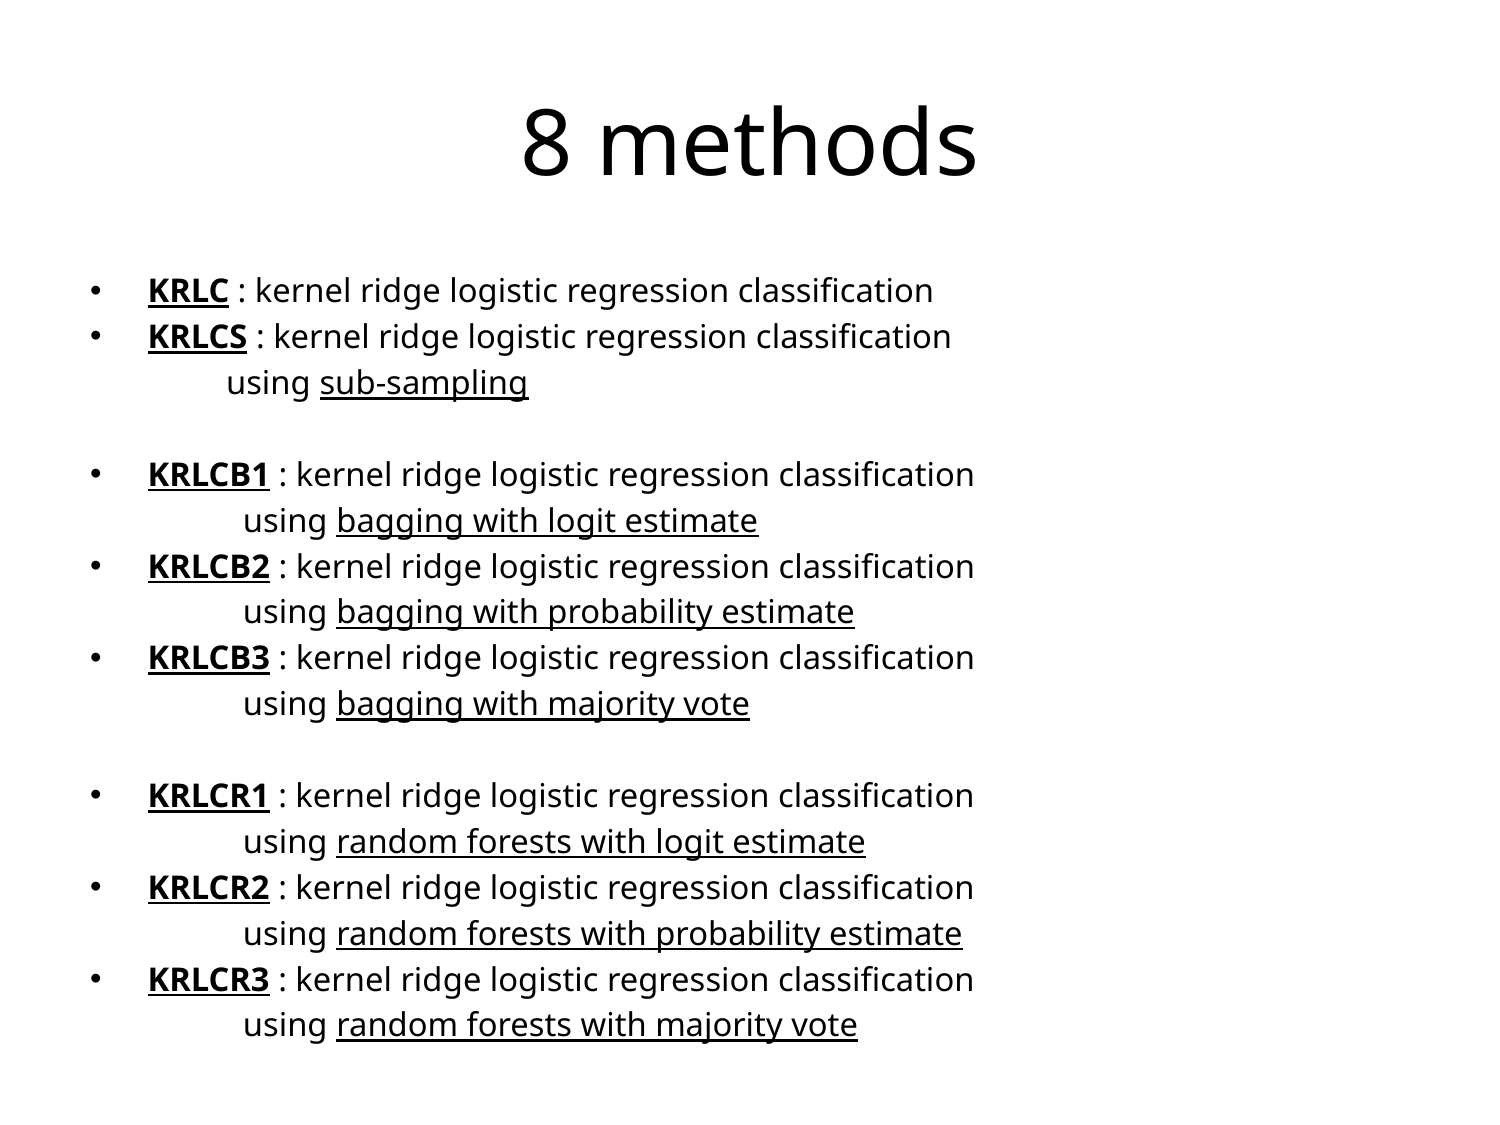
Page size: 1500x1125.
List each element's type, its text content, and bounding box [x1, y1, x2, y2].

title 8 methods [75, 45, 1425, 233]
list KRLC : kernel ridge logistic regression classification KRLCS : kernel ridge logistic regression classification using sub-sampling KRLCB1 : kernel ridge logistic regression classification using bagging with logit estimate KRLCB2 : kernel ridge logistic regression classification using bagging with probability estimate KRLCB3 : kernel ridge logistic regression classification using bagging with majority vote KRLCR1 : kernel ridge logistic regression classification using random forests with logit estimate KRLCR2 : kernel ridge logistic regression classification using random forests with probability estimate KRLCR3 : kernel ridge logistic regression classification using random forests with majority vote [75, 262, 1425, 1071]
